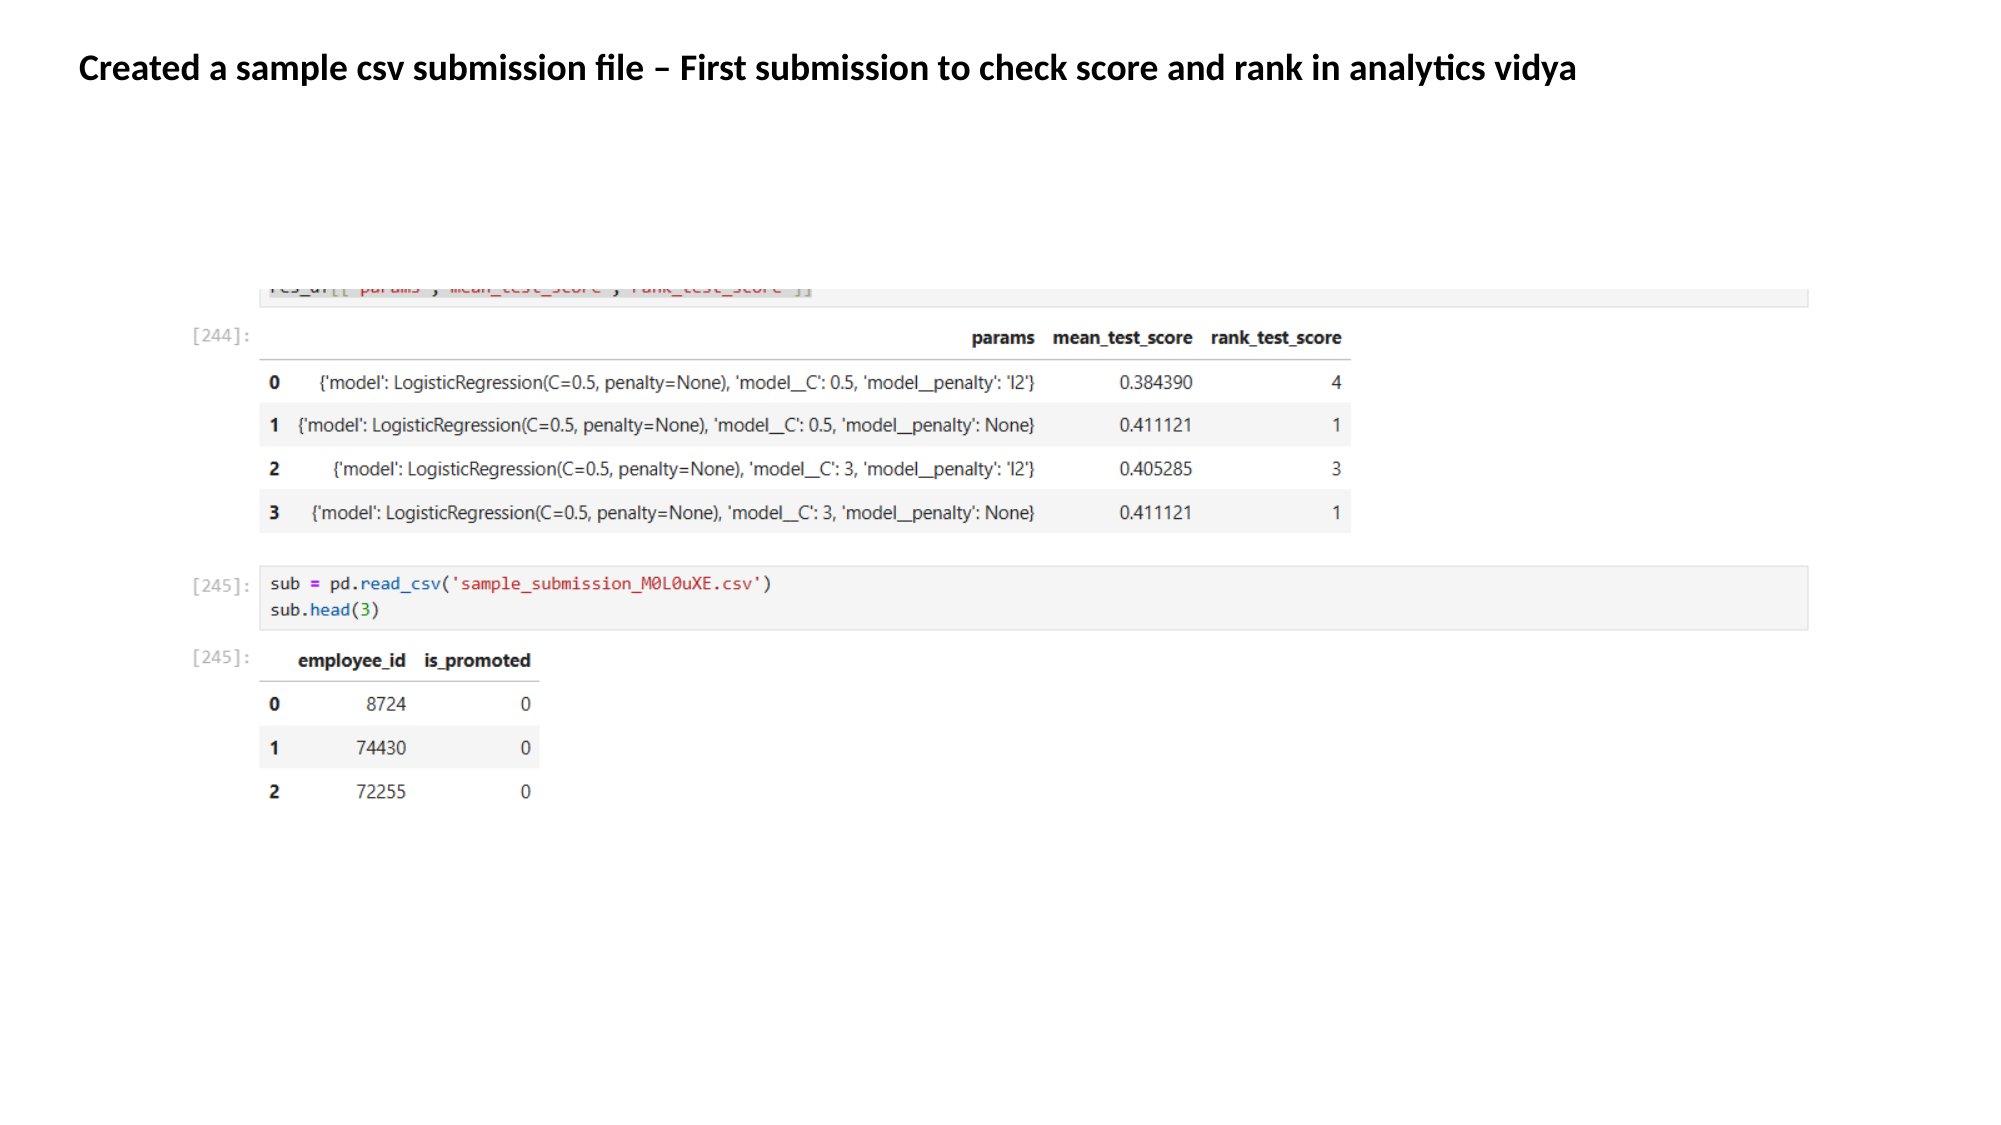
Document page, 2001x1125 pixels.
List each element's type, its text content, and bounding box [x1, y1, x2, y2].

picture [177, 289, 1810, 836]
text_box Created a sample csv submission file – First submission to check score and rank in analytics vidya [64, 35, 1923, 96]
